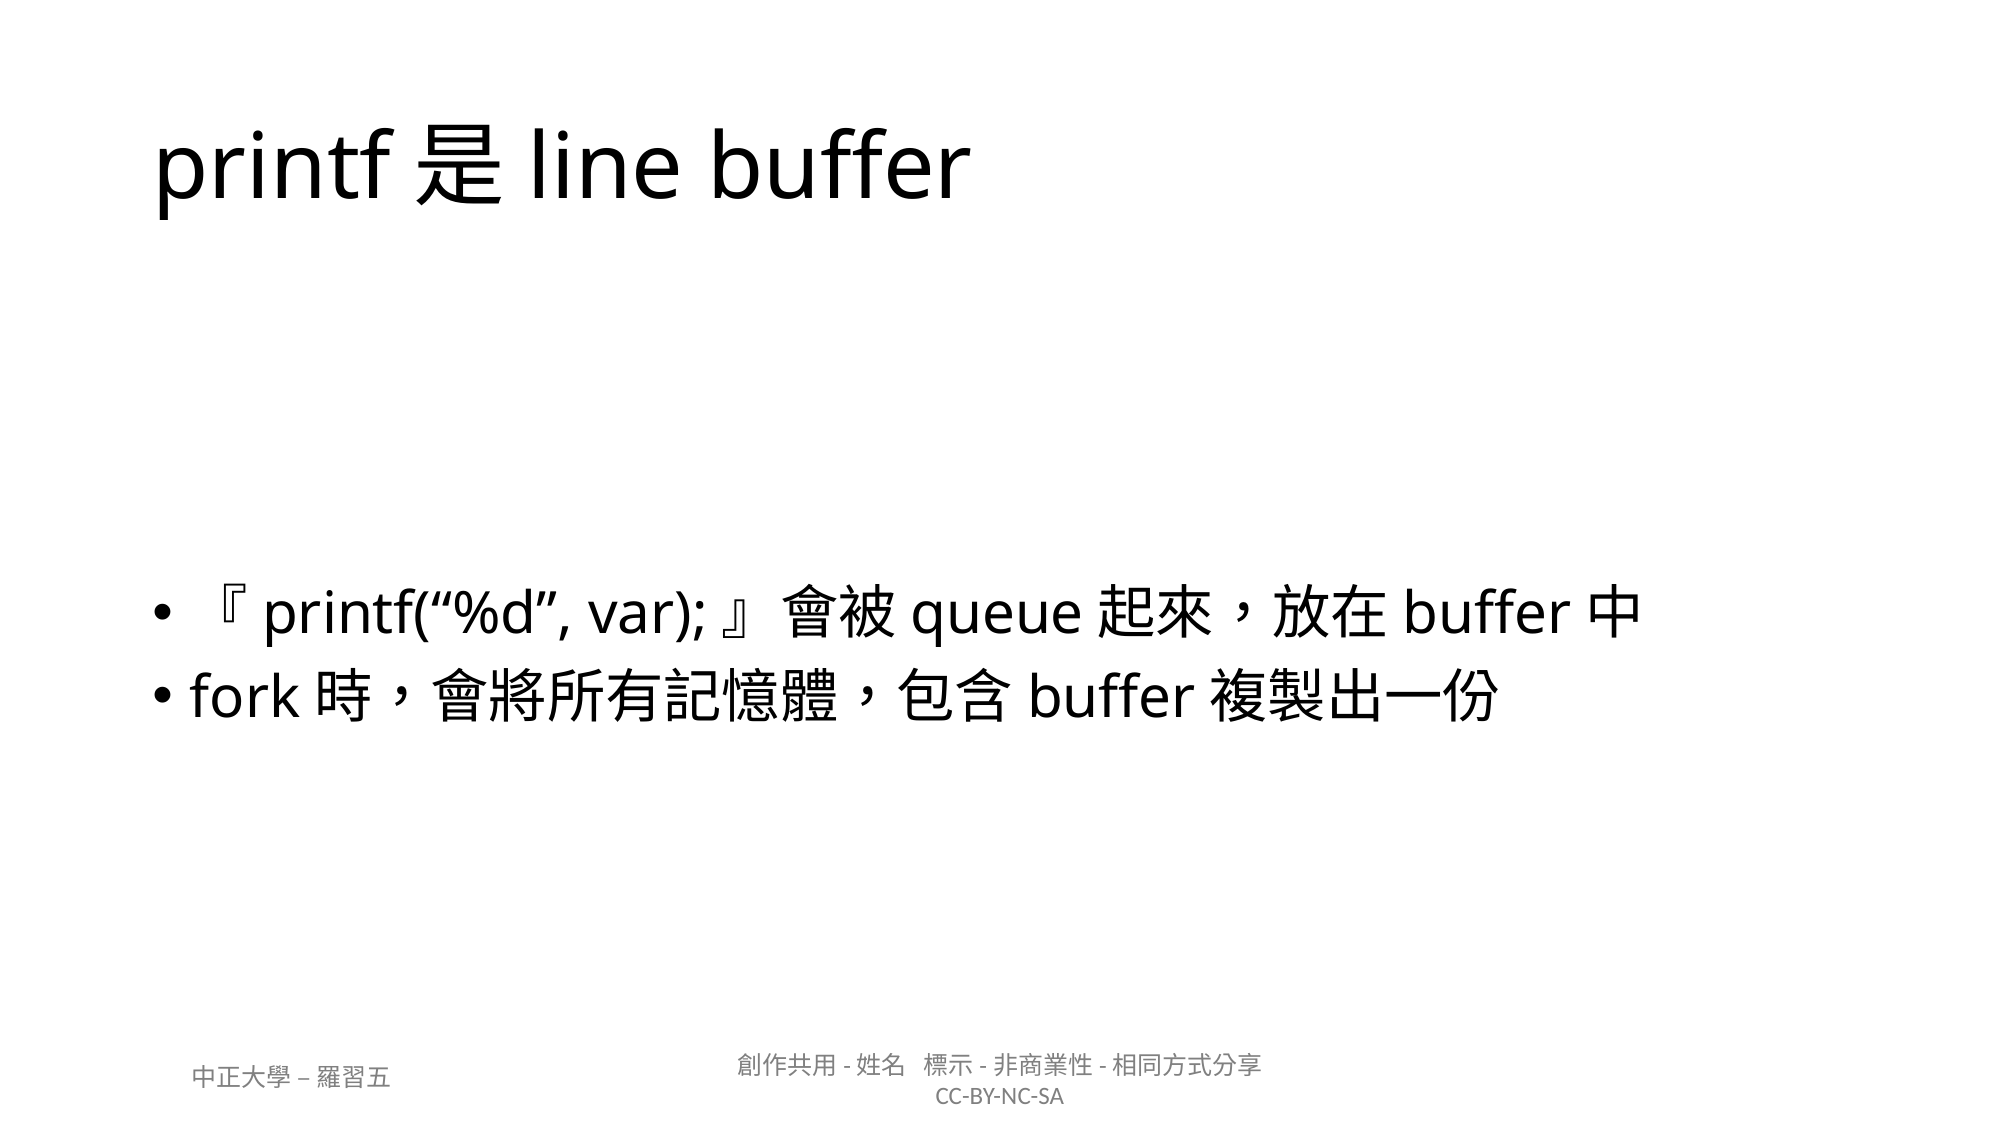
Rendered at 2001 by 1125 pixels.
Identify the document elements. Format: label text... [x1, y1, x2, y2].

title printf是line buffer [137, 59, 1863, 278]
list 『printf(“%d”, var);』會被queue起來，放在buffer中 fork時，會將所有記憶體，包含buffer複製出一份 [137, 299, 1863, 1014]
